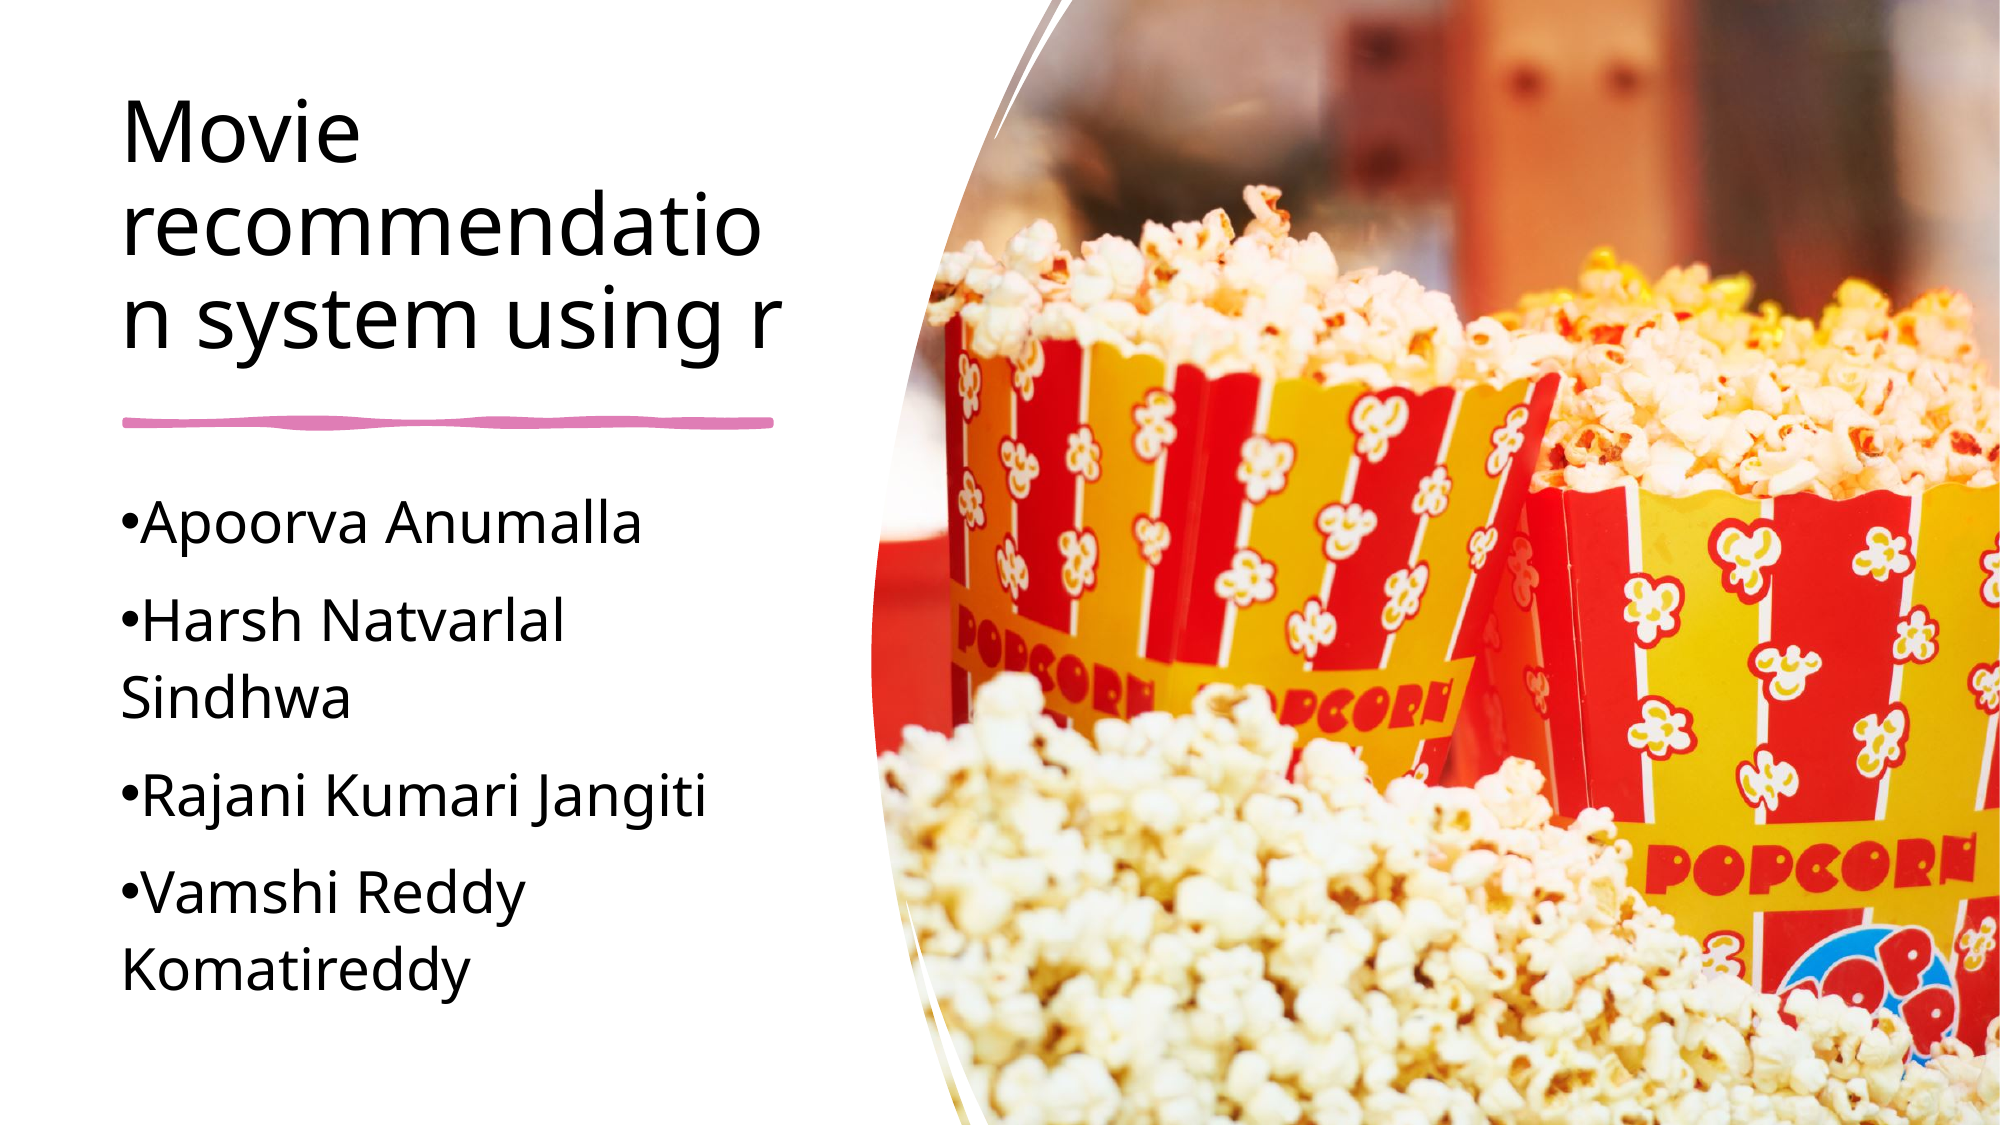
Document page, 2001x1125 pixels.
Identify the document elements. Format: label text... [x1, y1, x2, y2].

picture [871, 0, 2000, 1125]
subtitle Apoorva Anumalla Harsh Natvarlal Sindhwa Rajani Kumari Jangiti Vamshi Reddy Komatireddy [105, 471, 802, 1016]
text_box [0, 0, 871, 1125]
text_box [124, 417, 772, 429]
title Movie recommendation system using r [105, 53, 822, 375]
